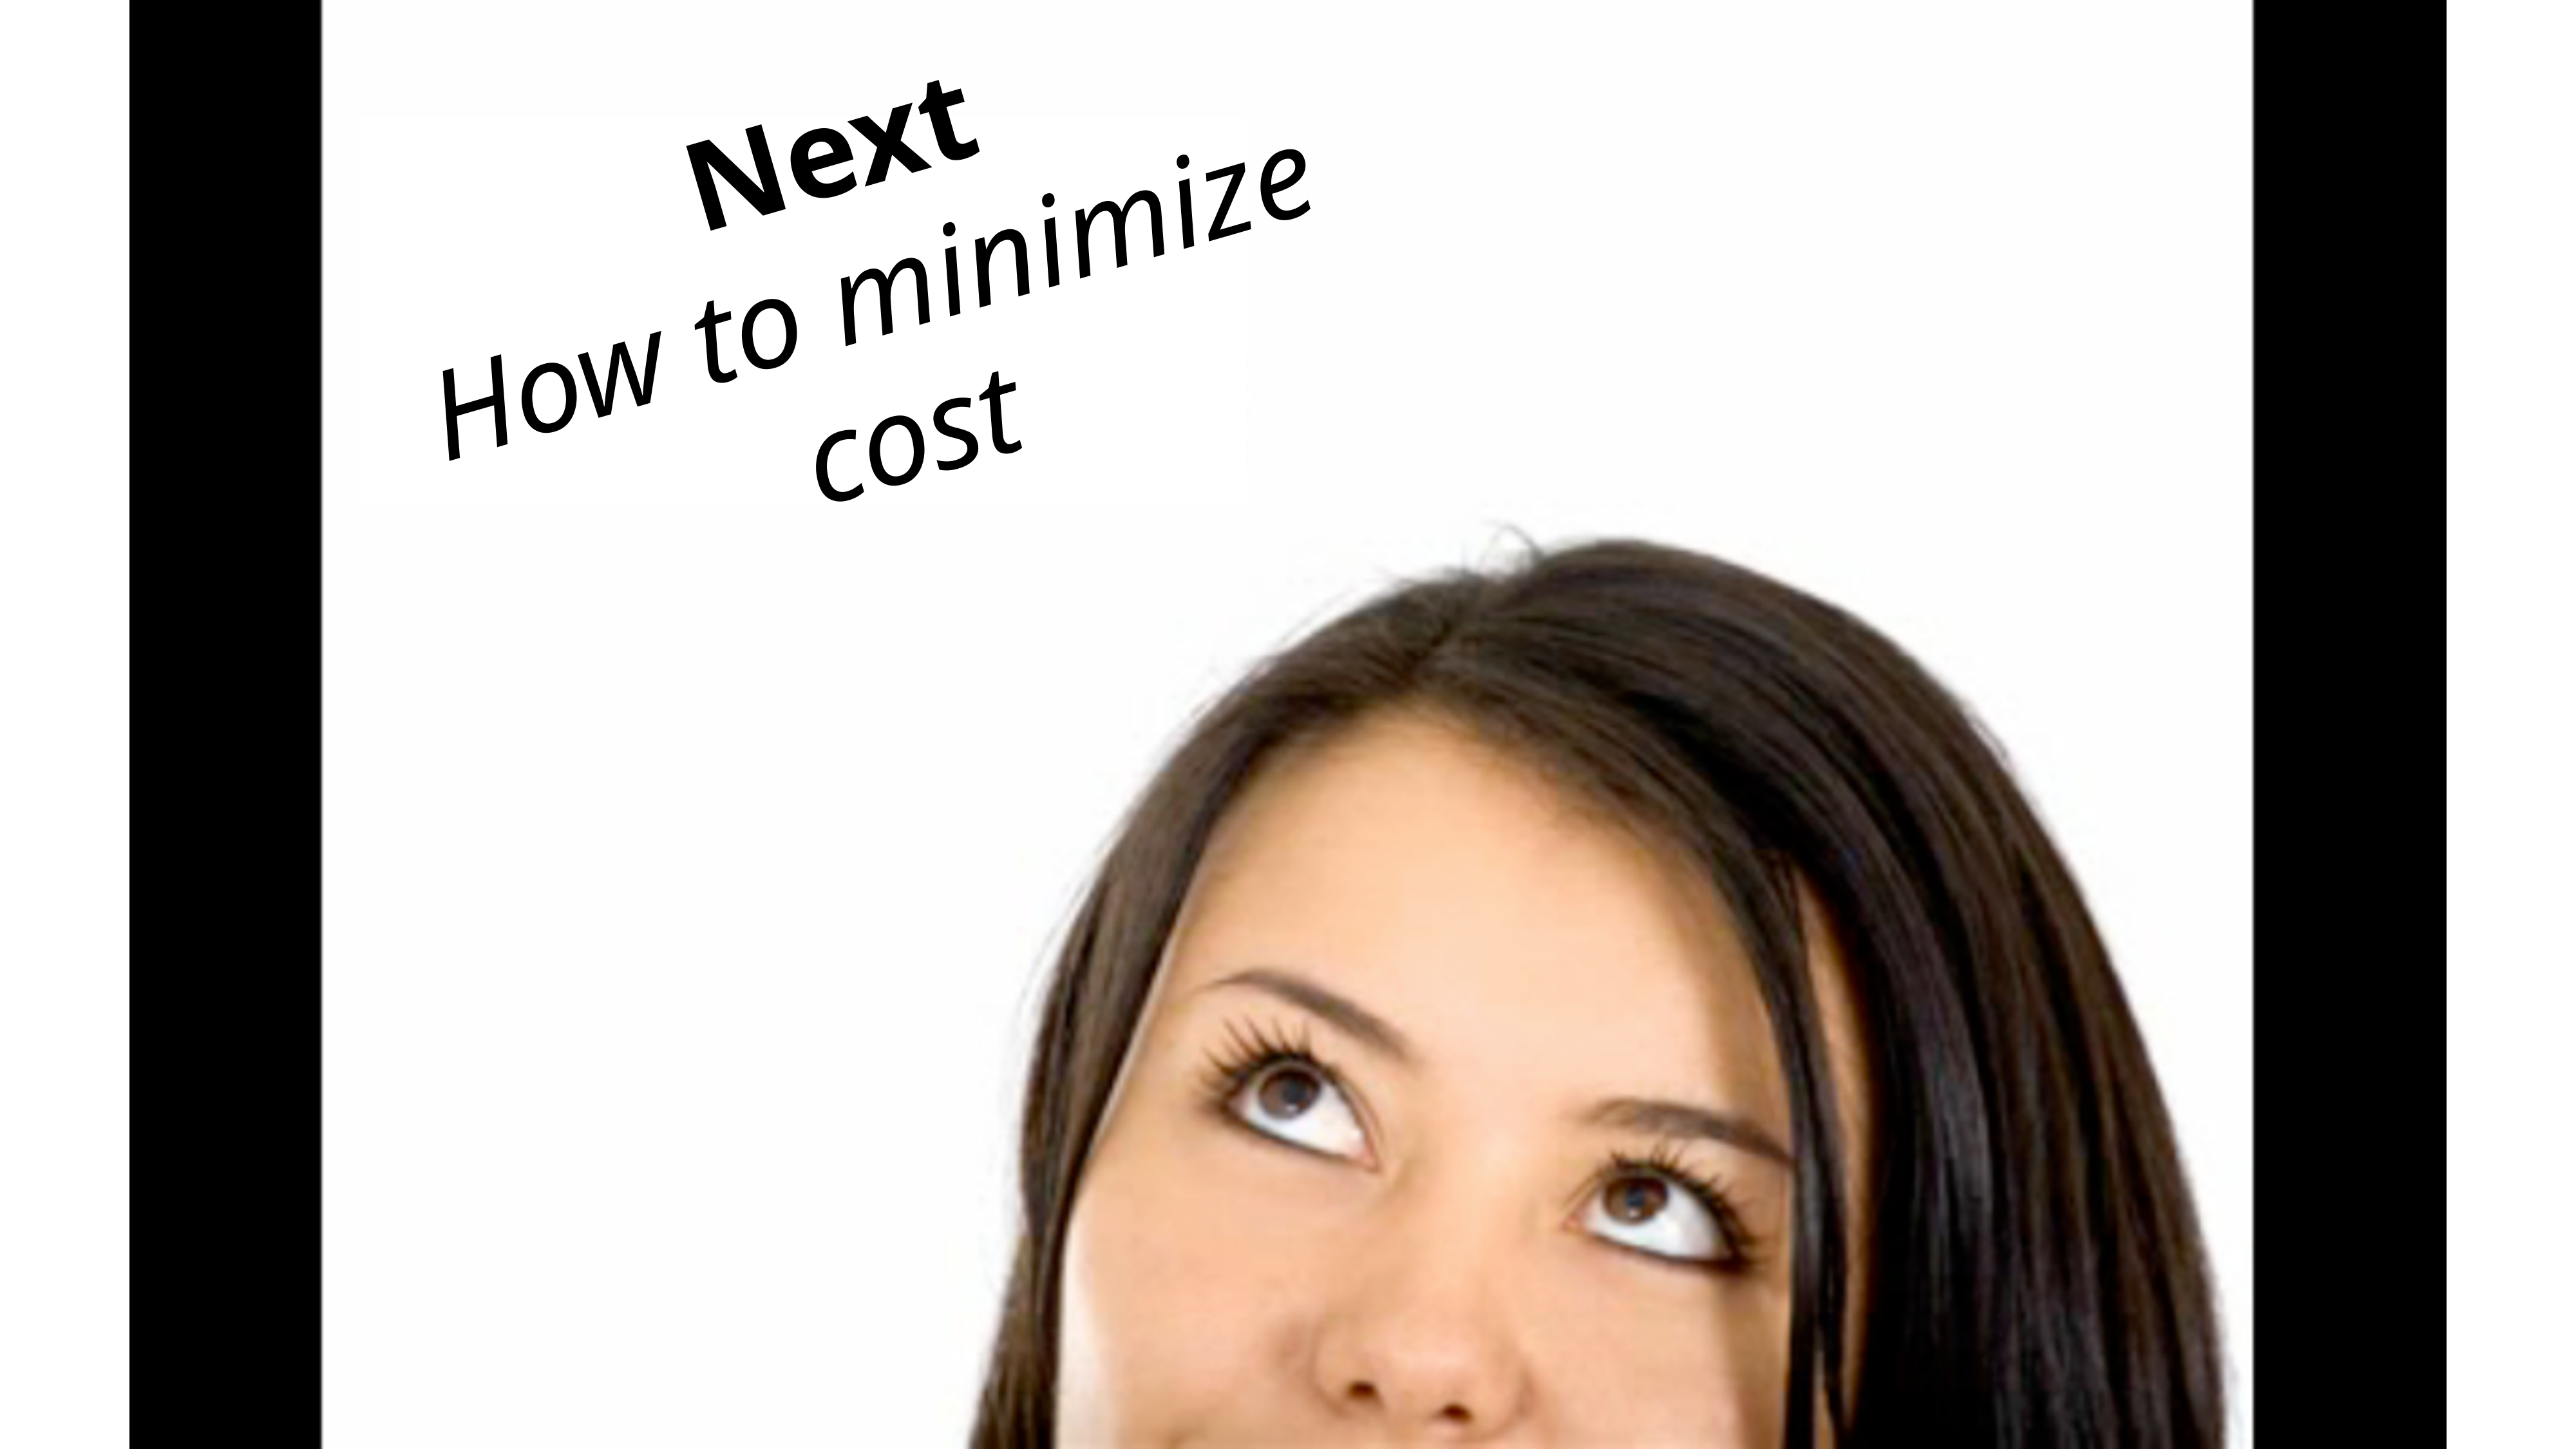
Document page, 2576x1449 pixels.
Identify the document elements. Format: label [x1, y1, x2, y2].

picture [129, 0, 2447, 1449]
